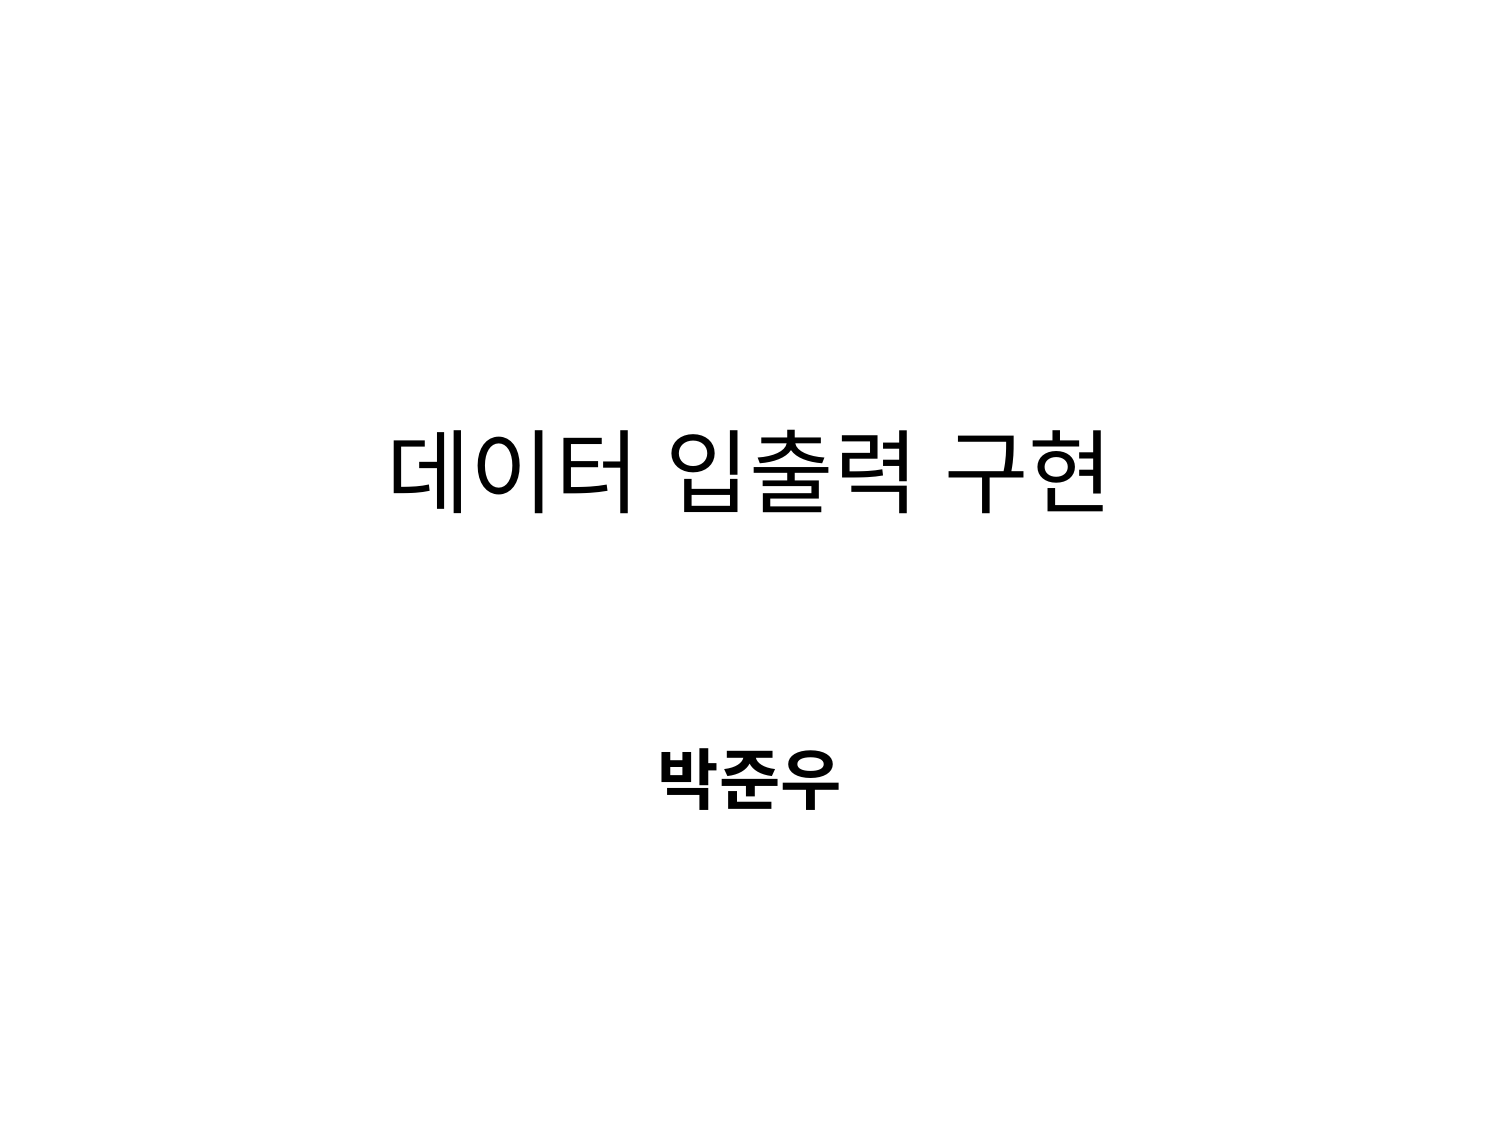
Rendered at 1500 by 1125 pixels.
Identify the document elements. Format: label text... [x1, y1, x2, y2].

title 데이터 입출력 구현 [112, 349, 1388, 591]
subtitle 박준우 [225, 637, 1275, 925]
